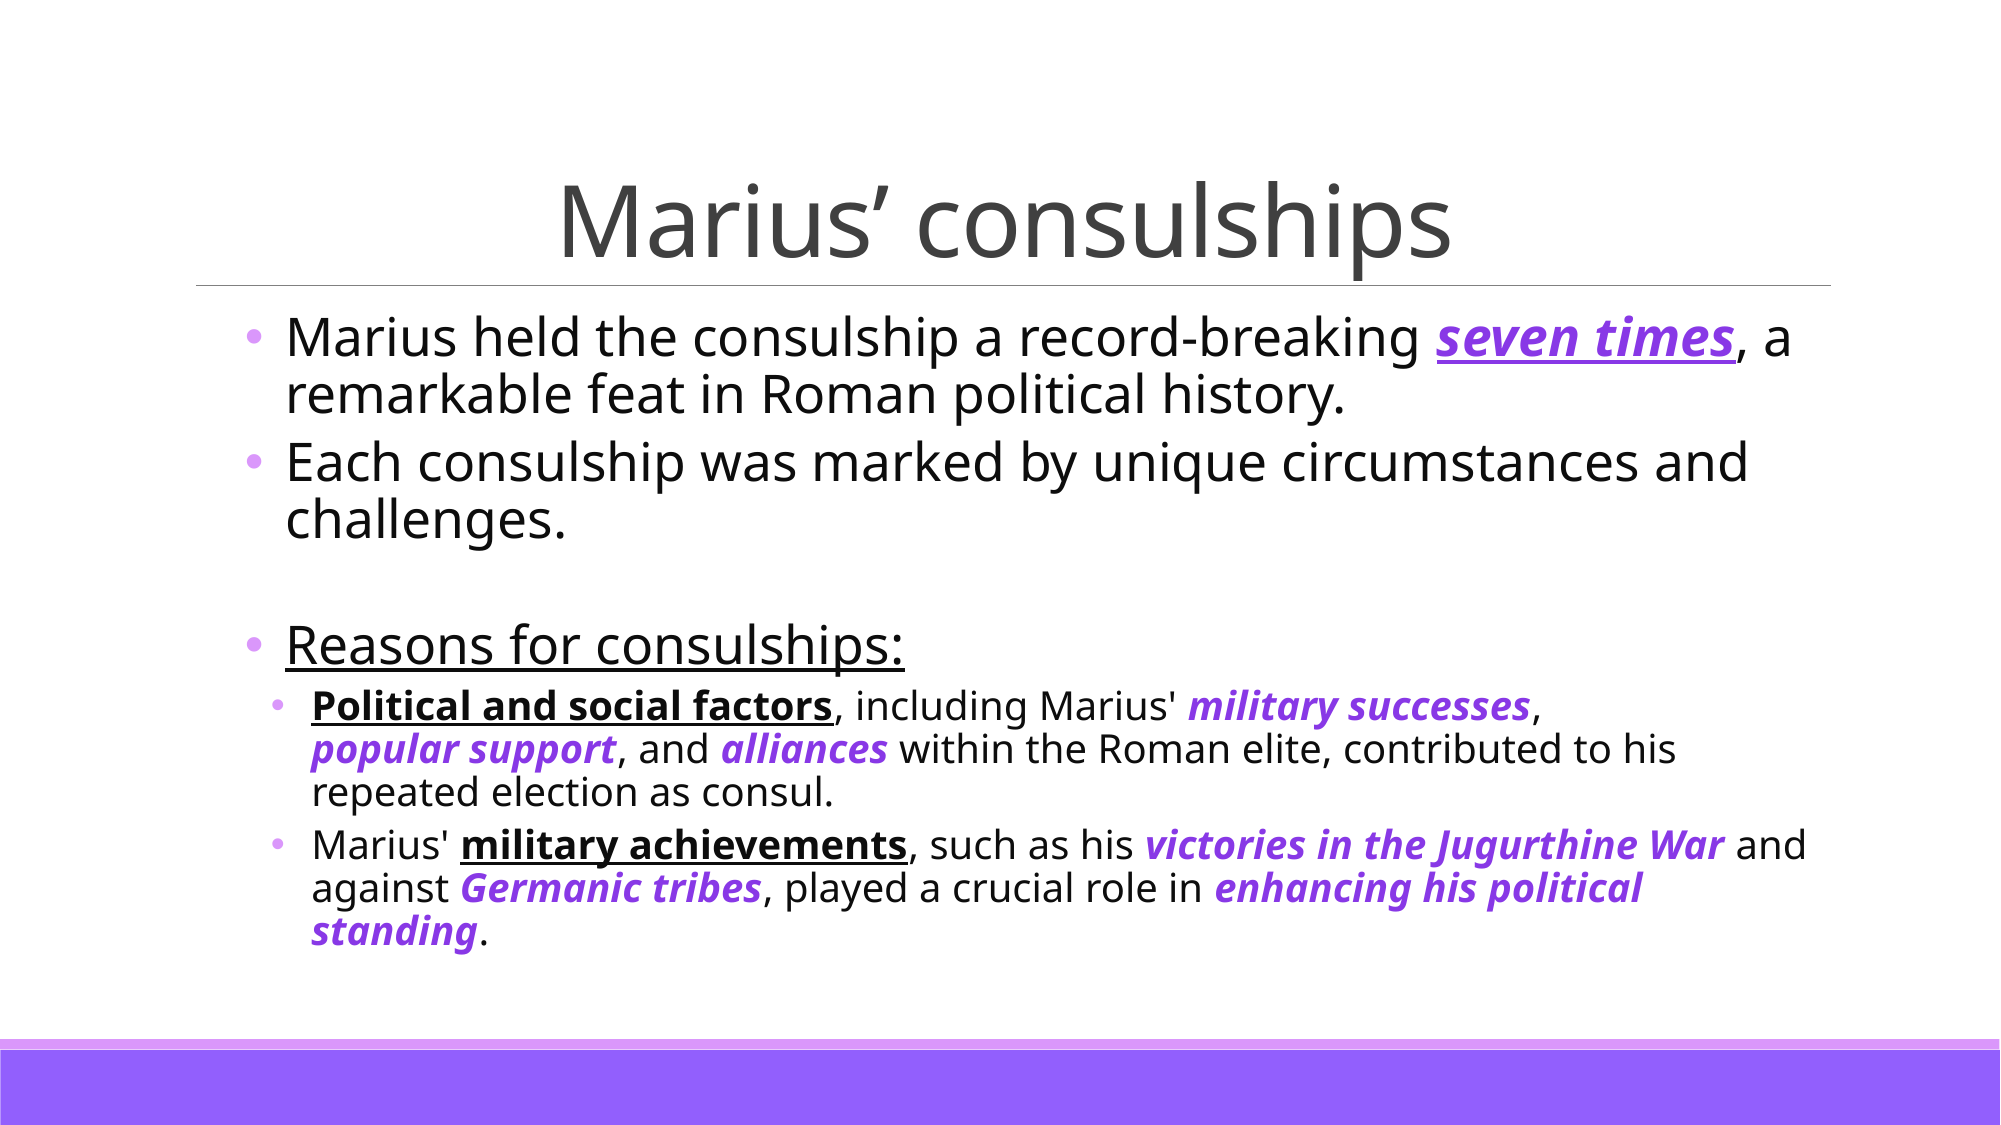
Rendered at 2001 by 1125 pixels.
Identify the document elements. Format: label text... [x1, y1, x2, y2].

title Marius’ consulships [180, 47, 1830, 285]
list Marius held the consulship a record-breaking seven times, a remarkable feat in Roman political history. Each consulship was marked by unique circumstances and challenges. Reasons for consulships: Political and social factors, including Marius' military successes, popular support, and alliances within the Roman elite, contributed to his repeated election as consul. Marius' military achievements, such as his victories in the Jugurthine War and against Germanic tribes, played a crucial role in enhancing his political standing. [180, 302, 1830, 963]
